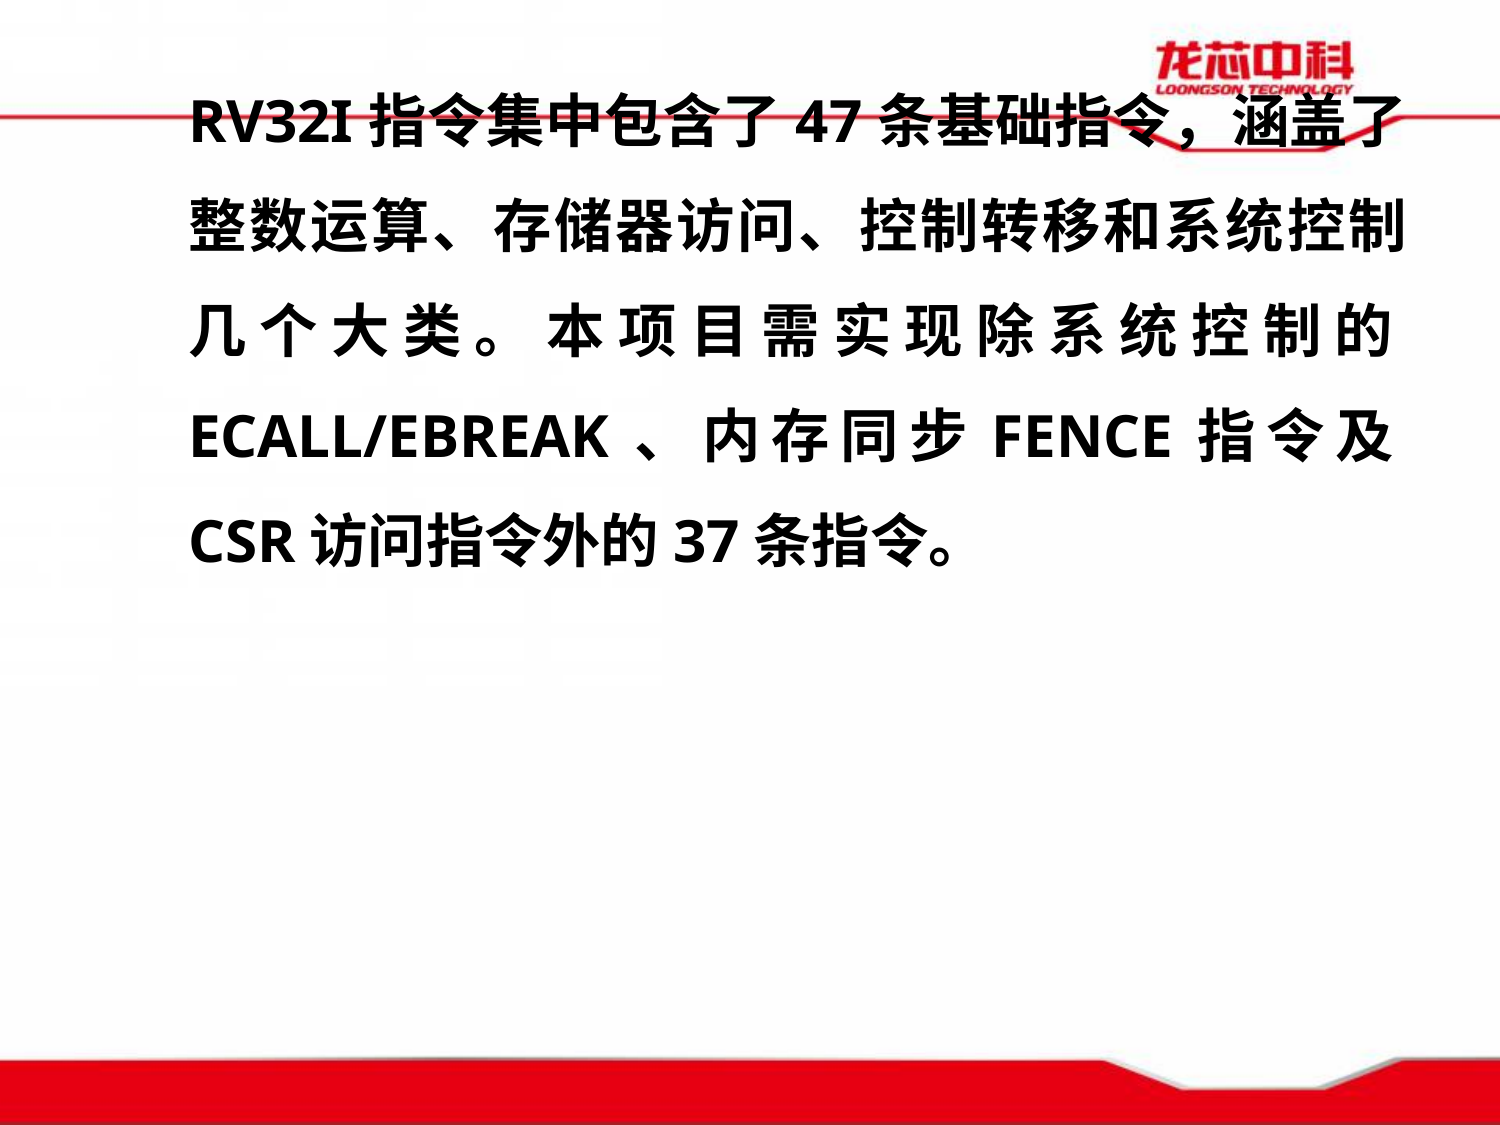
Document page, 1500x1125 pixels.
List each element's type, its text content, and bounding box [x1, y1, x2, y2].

text_box RV32I指令集中包含了47条基础指令，涵盖了整数运算、存储器访问、控制转移和系统控制几个大类。本项目需实现除系统控制的ECALL/EBREAK、内存同步FENCE指令及CSR访问指令外的37条指令。 [129, 41, 1423, 912]
picture [0, 0, 1500, 1125]
